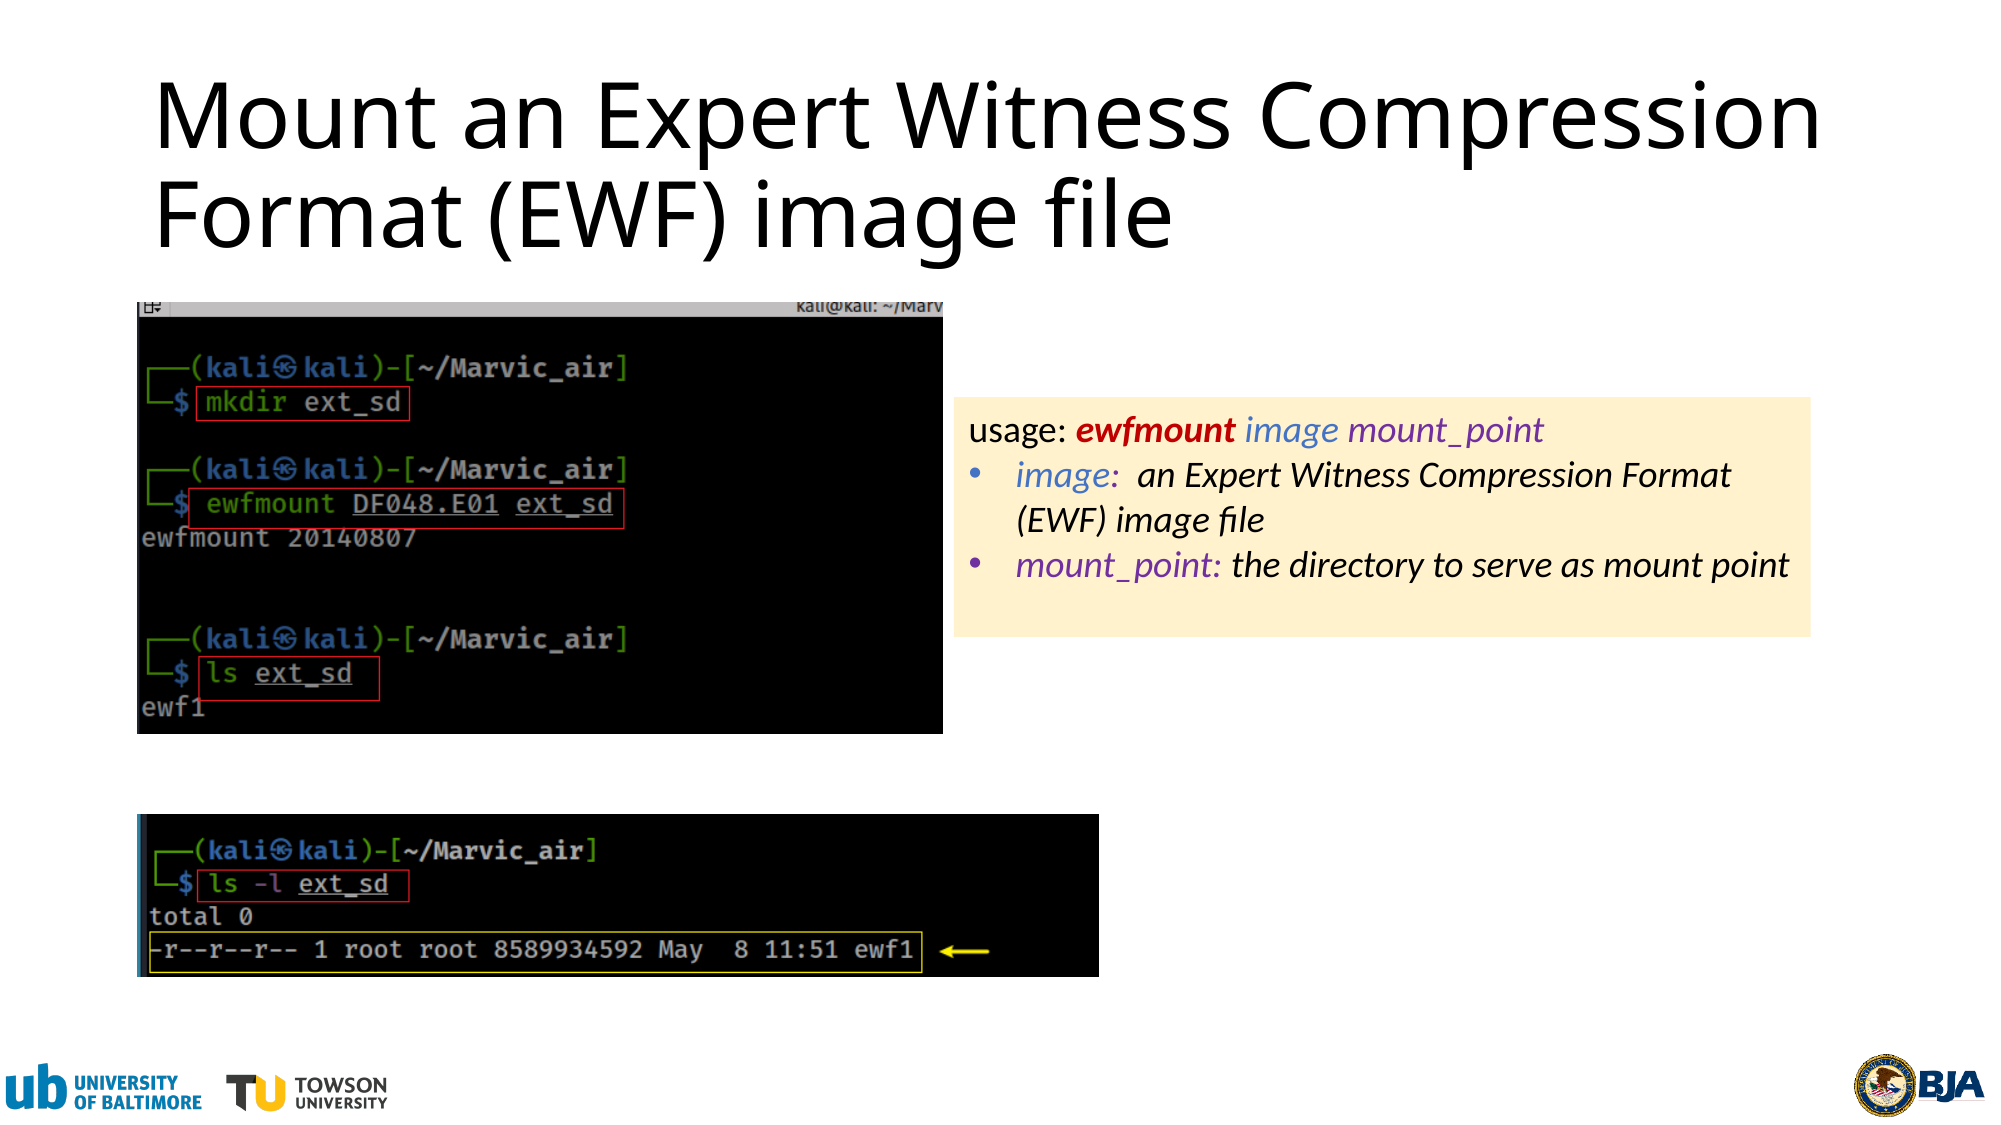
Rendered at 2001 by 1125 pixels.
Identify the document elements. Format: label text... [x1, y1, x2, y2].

picture [0, 1031, 407, 1125]
picture [1854, 1054, 1986, 1117]
text_box usage: ewfmount image mount_point image: an Expert Witness Compression Format (EWF) image file mount_point: the directory to serve as mount point [953, 397, 1811, 637]
title Mount an Expert Witness Compression Format (EWF) image file [137, 59, 1863, 278]
picture [137, 302, 943, 734]
picture [137, 814, 1099, 977]
